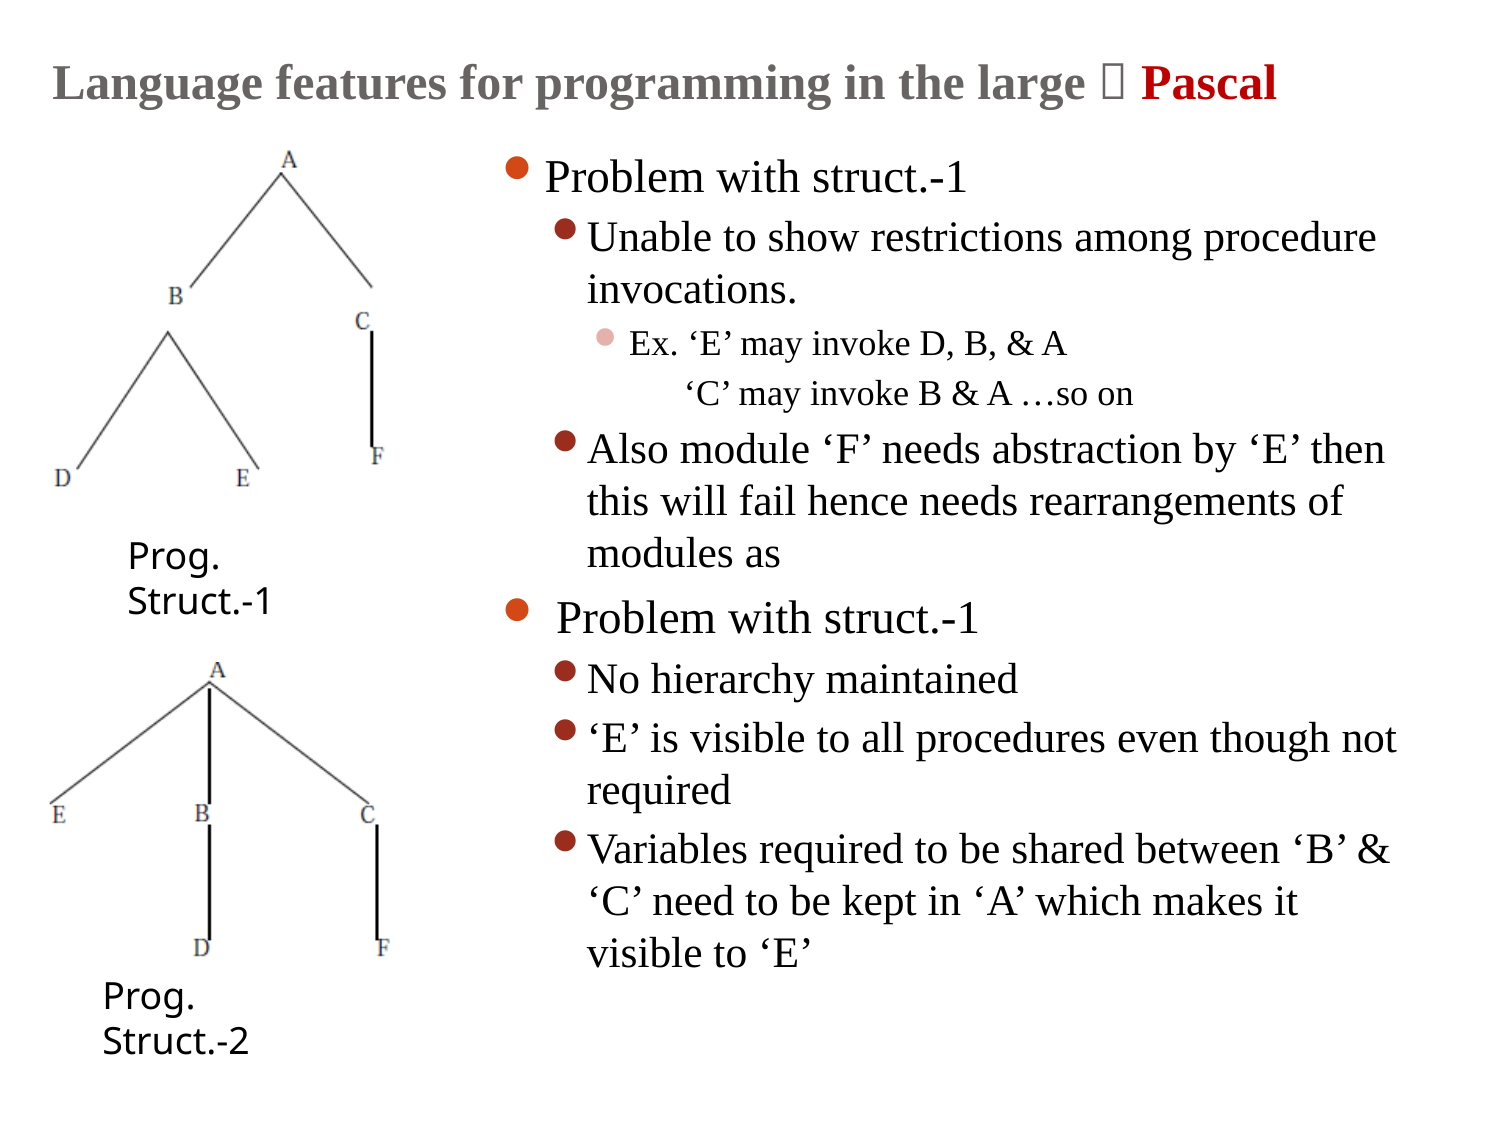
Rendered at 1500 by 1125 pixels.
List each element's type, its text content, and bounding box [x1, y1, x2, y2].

text_box Prog. Struct.-1 [112, 524, 350, 630]
title Language features for programming in the large  Pascal [37, 37, 1425, 125]
picture [0, 662, 443, 962]
list Problem with struct.-1 Unable to show restrictions among procedure invocations. Ex. ‘E’ may invoke D, B, & A ‘C’ may invoke B & A …so on Also module ‘F’ needs abstraction by ‘E’ then this will fail hence needs rearrangements of modules as Problem with struct.-1 No hierarchy maintained ‘E’ is visible to all procedures even though not required Variables required to be shared between ‘B’ & ‘C’ need to be kept in ‘A’ which makes it visible to ‘E’ [487, 137, 1438, 988]
picture [0, 124, 458, 496]
text_box Prog. Struct.-2 [87, 971, 325, 1070]
